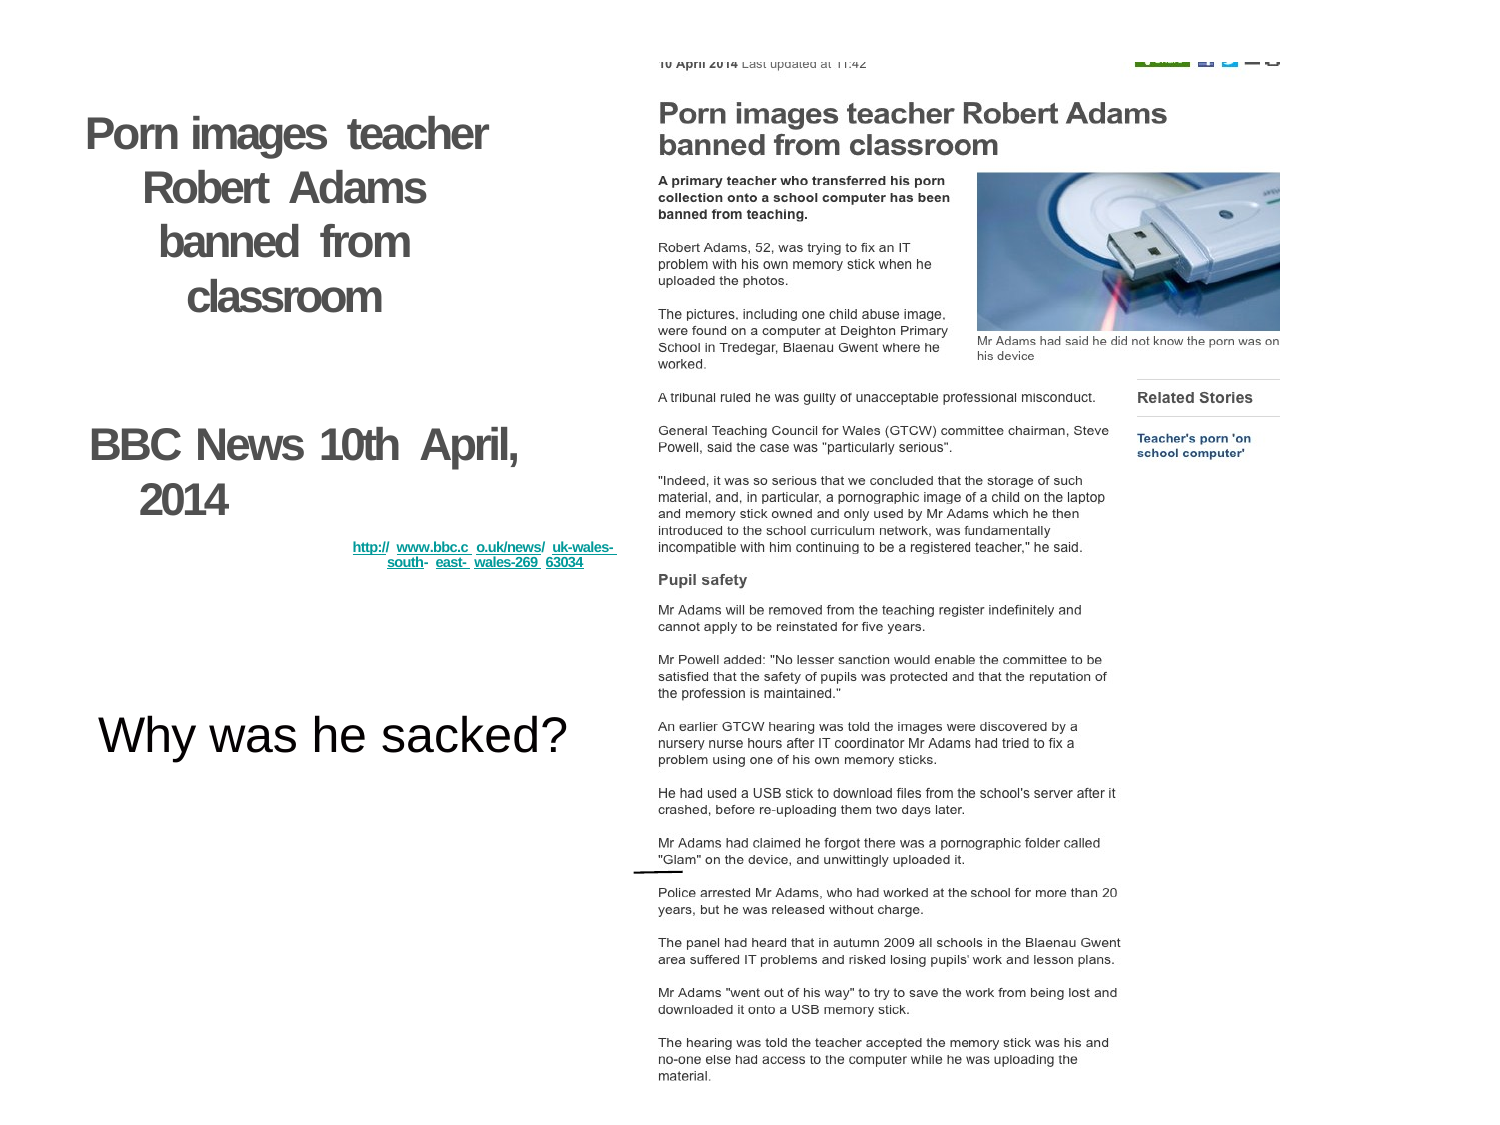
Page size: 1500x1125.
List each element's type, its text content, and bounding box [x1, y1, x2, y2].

text_box Why was he sacked? [96, 699, 573, 762]
text_box BBC News 10th April, 2014 http:// www.bbc.c o.uk/news/ uk-wales- south- east- wales-269 63034 [86, 411, 622, 571]
text_box [658, 62, 1280, 1081]
text_box Porn images teacher Robert Adams banned from classroom [80, 99, 488, 322]
